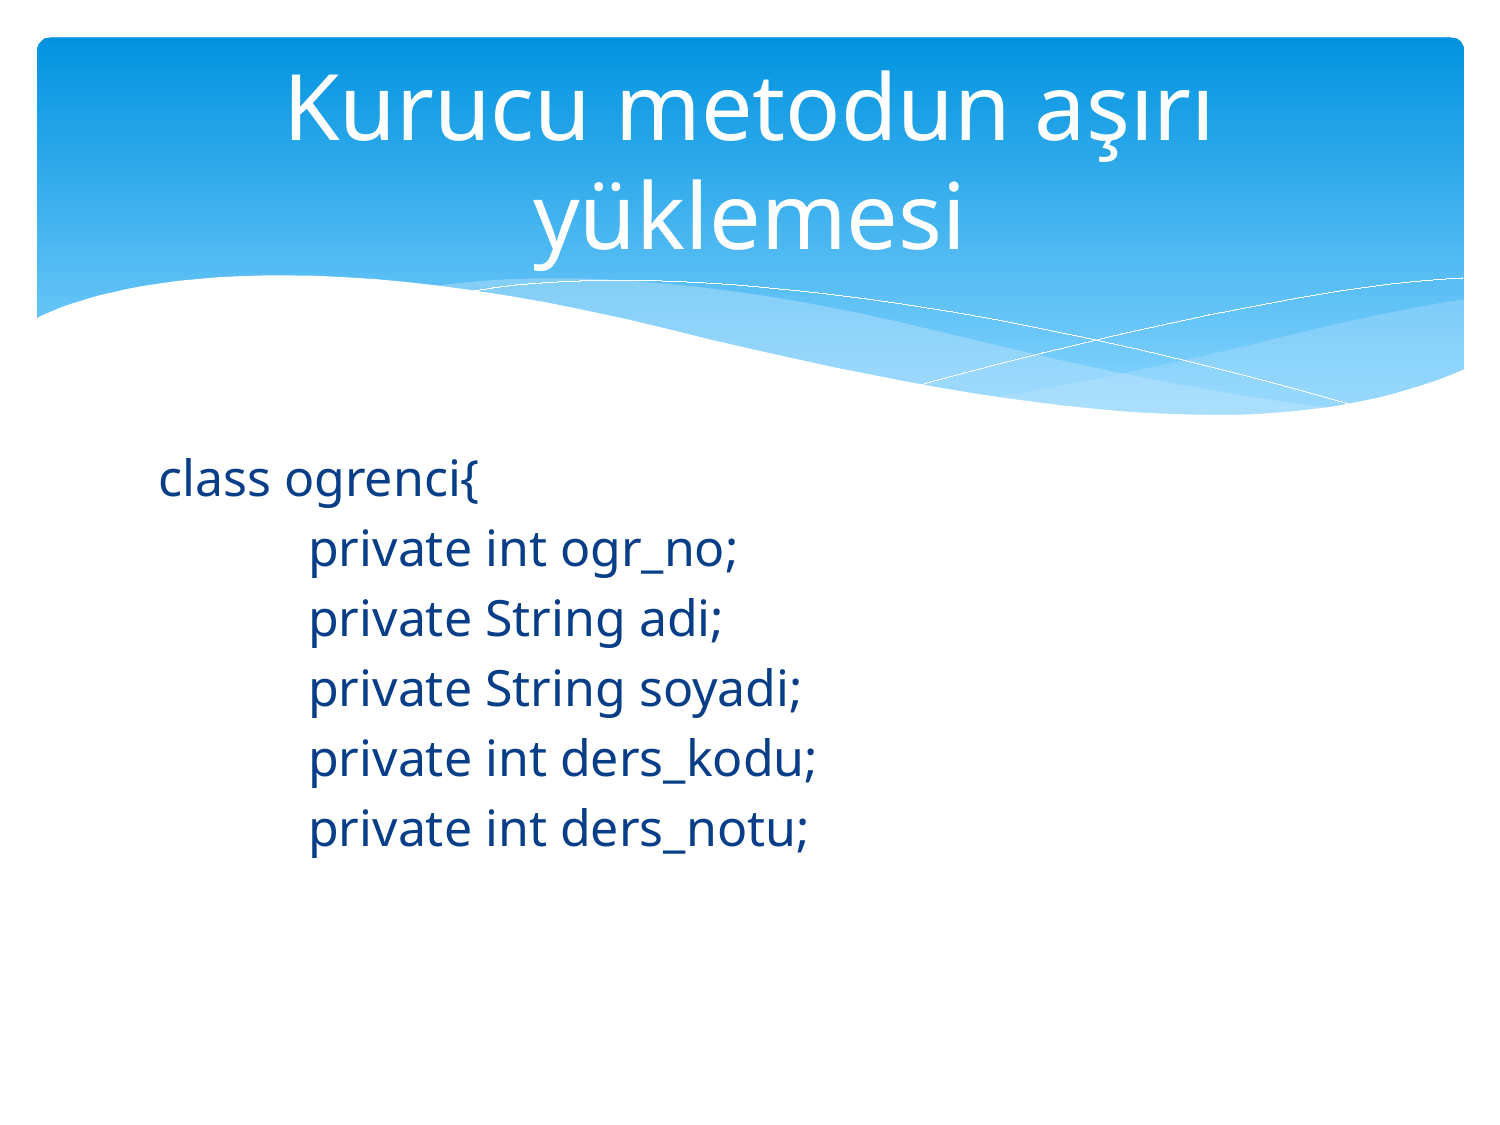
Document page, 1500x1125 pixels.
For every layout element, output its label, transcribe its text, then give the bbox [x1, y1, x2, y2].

title Kurucu metodun aşırı yüklemesi [75, 55, 1425, 261]
list class ogrenci{ private int ogr_no; private String adi; private String soyadi; private int ders_kodu; private int ders_notu; [143, 438, 1359, 1005]
